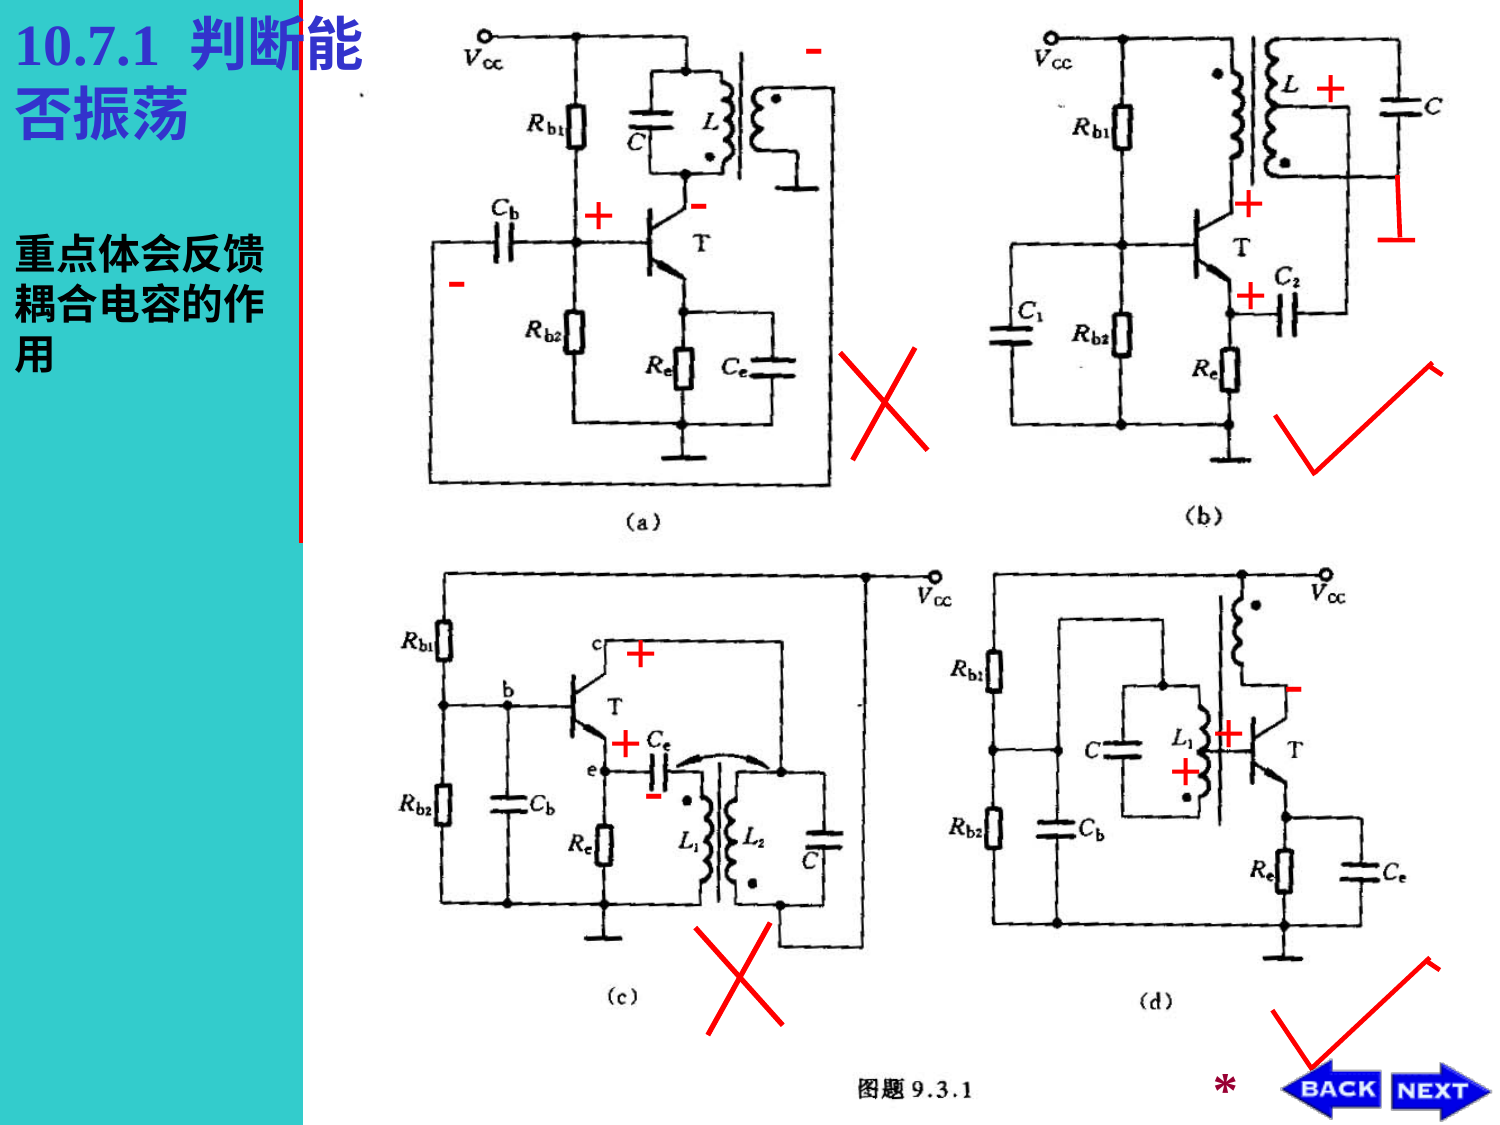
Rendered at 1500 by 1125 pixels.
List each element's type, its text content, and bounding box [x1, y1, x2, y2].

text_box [694, 922, 783, 1036]
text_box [1272, 957, 1441, 1060]
text_box 重点体会反馈耦合电容的作用 [0, 220, 298, 385]
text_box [1274, 362, 1443, 476]
text_box 10.7.1 判断能否振荡 [0, 0, 301, 155]
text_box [303, 0, 1500, 1125]
picture [1273, 1056, 1500, 1125]
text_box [839, 347, 928, 461]
